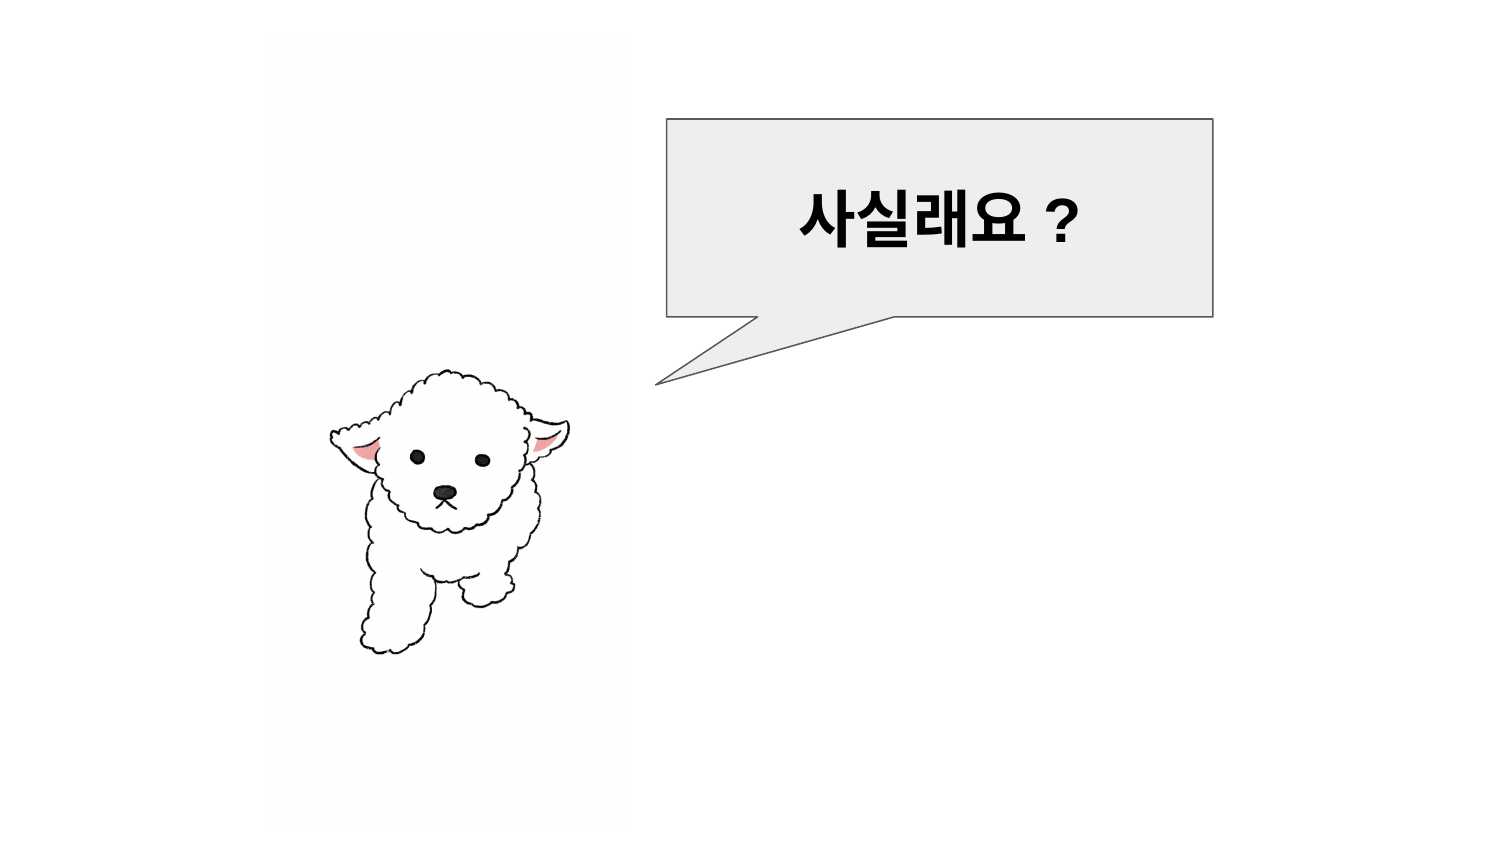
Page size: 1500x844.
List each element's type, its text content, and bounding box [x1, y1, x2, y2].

text_box 사실래요? [655, 118, 1213, 385]
text_box [1065, 283, 1500, 350]
picture [265, 33, 628, 828]
